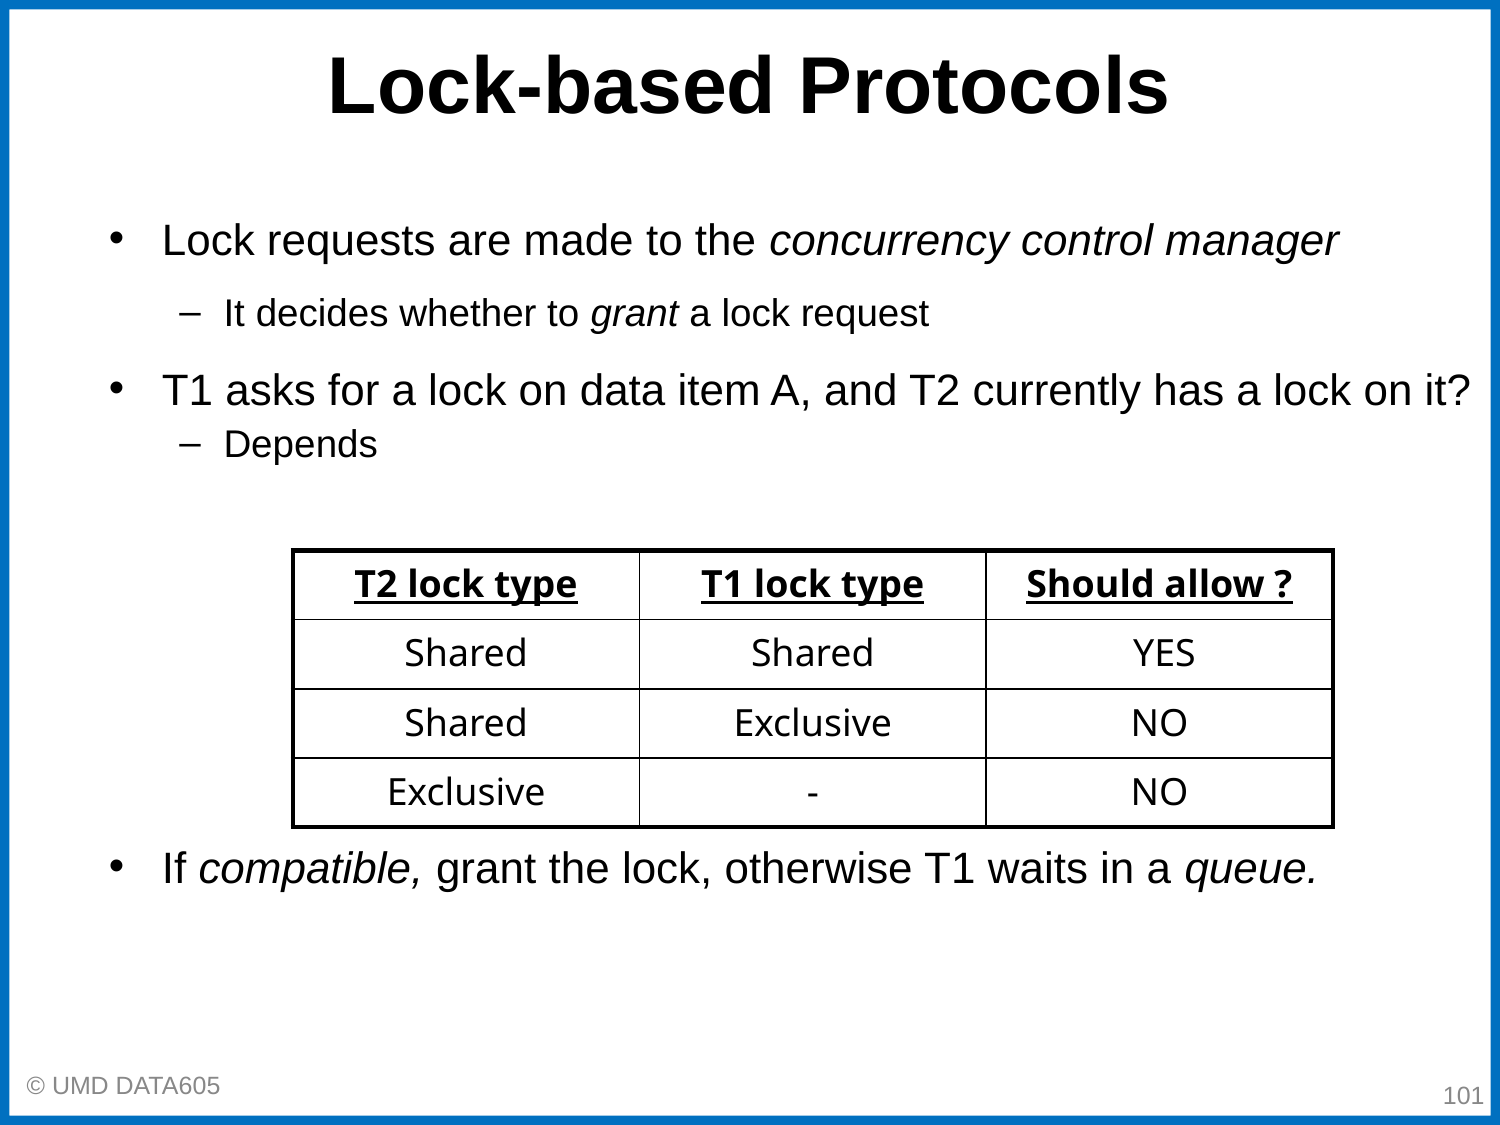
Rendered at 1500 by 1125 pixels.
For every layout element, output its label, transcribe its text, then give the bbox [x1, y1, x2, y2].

table_header T1 lock type [640, 553, 985, 619]
table_cell Shared [640, 620, 985, 688]
table_cell Exclusive [295, 759, 639, 825]
table_cell Exclusive [640, 690, 985, 757]
table_cell Shared [295, 690, 639, 757]
table_cell - [640, 759, 985, 825]
table_header Should allow ? [987, 553, 1331, 619]
table_cell YES [987, 620, 1331, 688]
table_cell Shared [295, 620, 639, 688]
list Lock requests are made to the concurrency control manager It decides whether to grant a lock request T1 asks for a lock on data item A, and T2 currently has a lock on it? Depends If compatible, grant the lock, otherwise T1 waits in a queue. [93, 182, 1500, 983]
slide_number ‹#› [1149, 1065, 1500, 1125]
title Lock-based Protocols [24, 24, 1475, 138]
table_cell NO [987, 759, 1331, 825]
table_header T2 lock type [295, 553, 639, 619]
table_cell NO [987, 690, 1331, 757]
